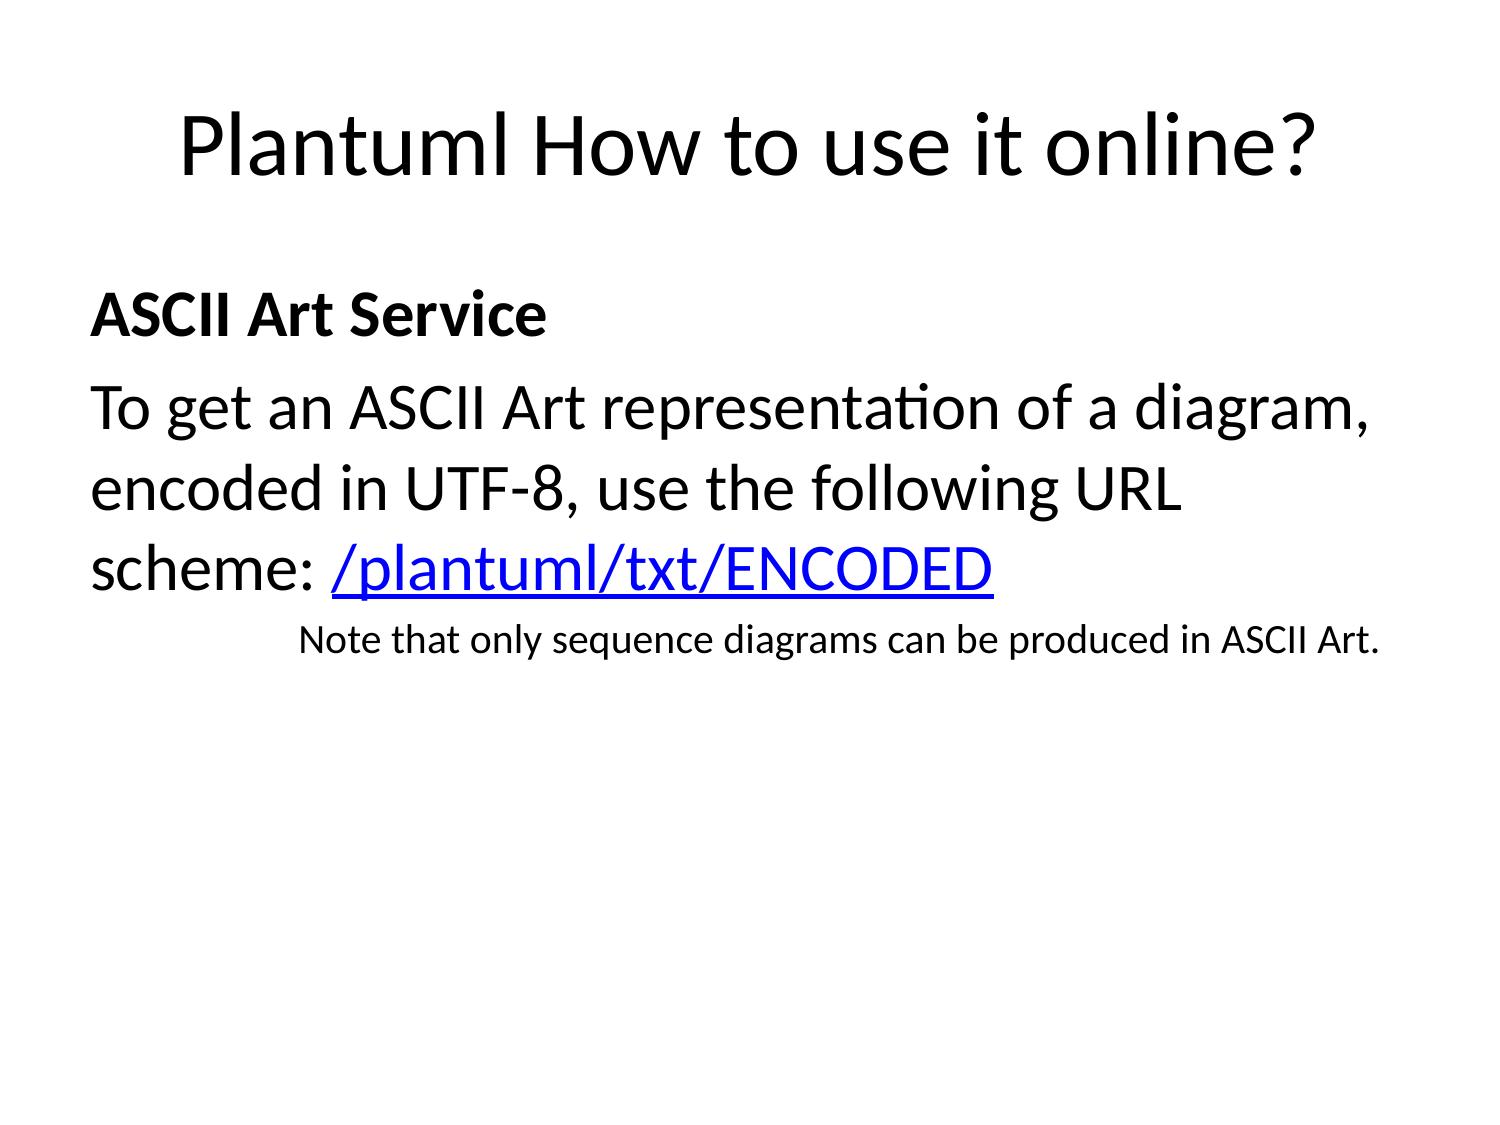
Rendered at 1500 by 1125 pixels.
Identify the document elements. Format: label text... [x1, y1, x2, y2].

title Plantuml How to use it online? [75, 45, 1425, 233]
list ASCII Art Service To get an ASCII Art representation of a diagram, encoded in UTF-8, use the following URL scheme: /plantuml/txt/ENCODED Note that only sequence diagrams can be produced in ASCII Art. [75, 262, 1425, 1005]
